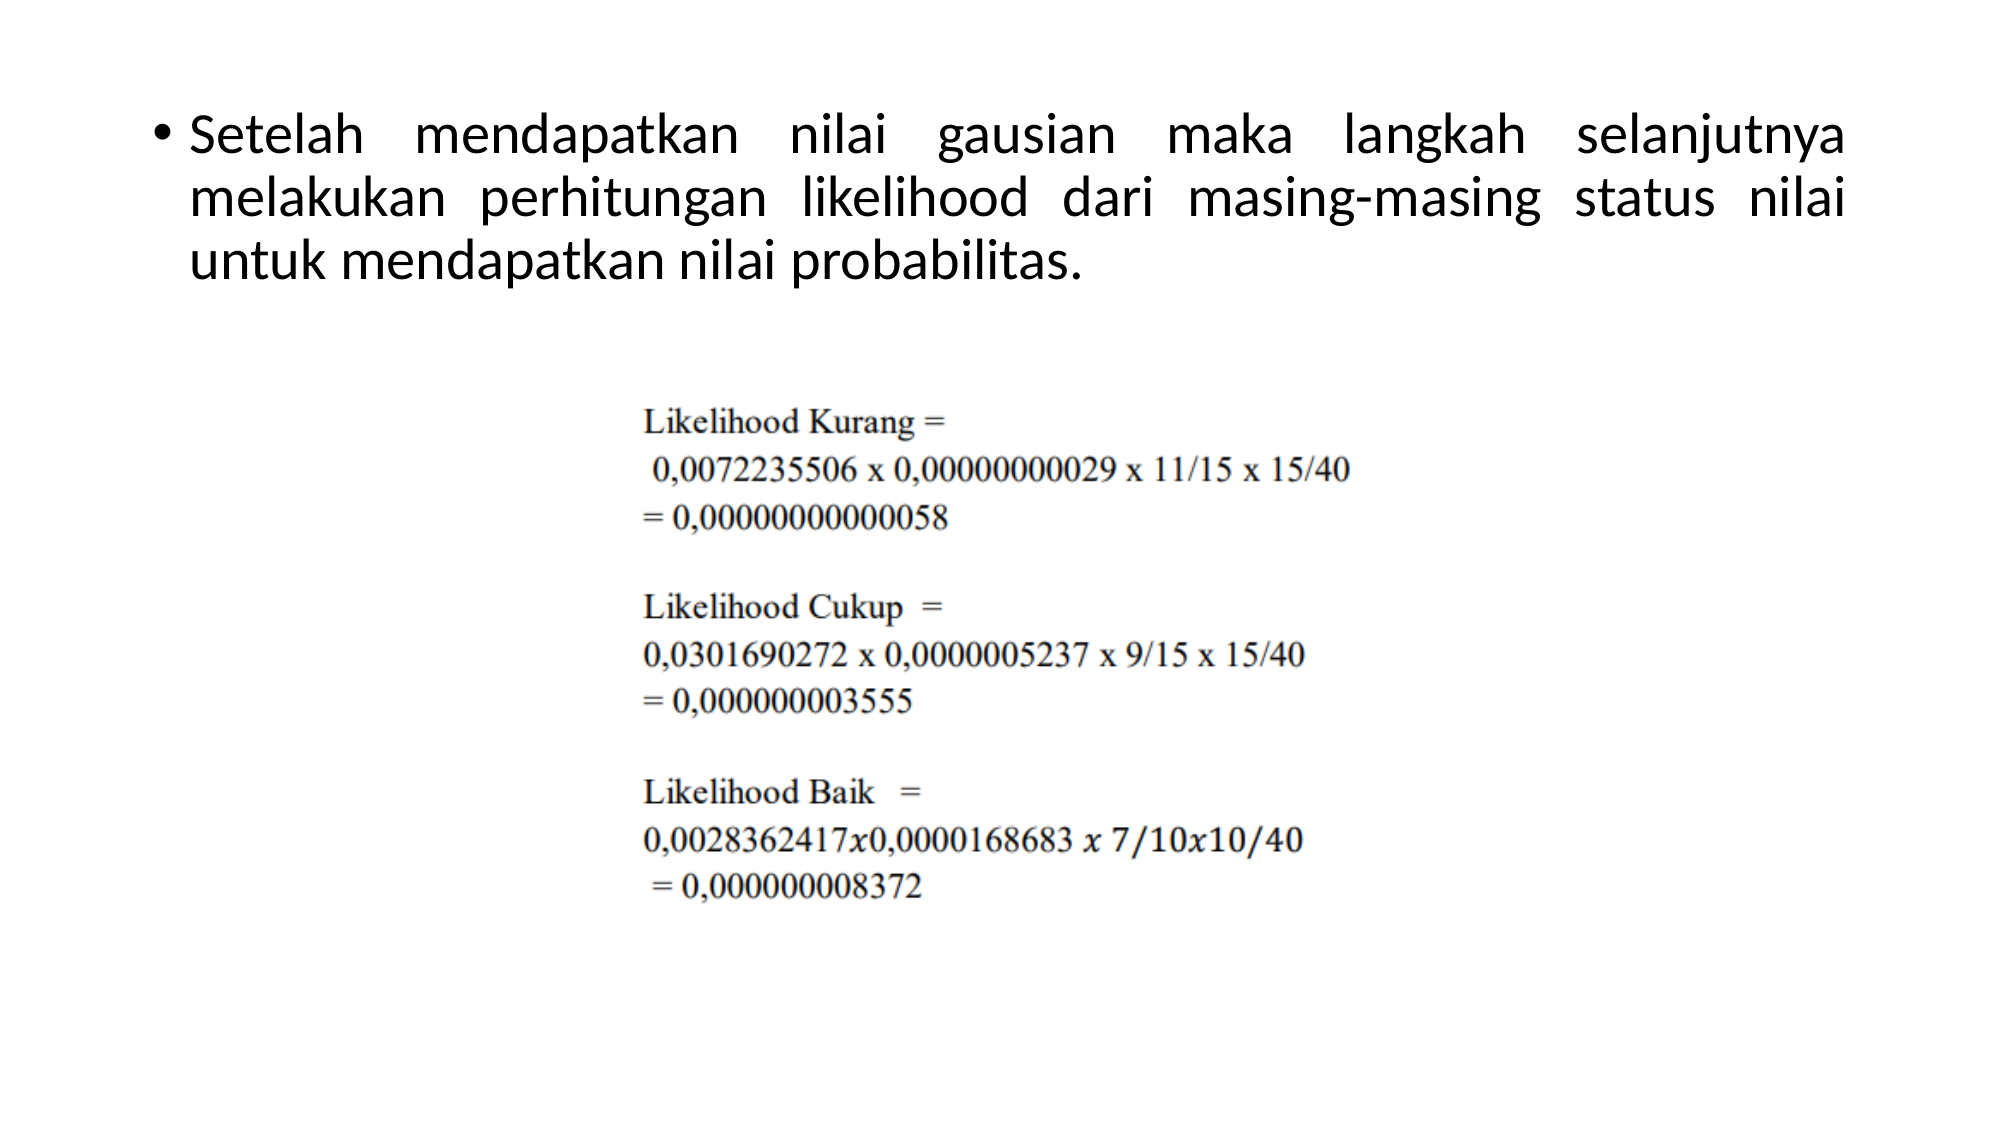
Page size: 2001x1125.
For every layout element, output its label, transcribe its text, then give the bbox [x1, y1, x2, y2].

picture [581, 368, 1419, 933]
list Setelah mendapatkan nilai gausian maka langkah selanjutnya melakukan perhitungan likelihood dari masing-masing status nilai untuk mendapatkan nilai probabilitas. [137, 95, 1863, 1014]
